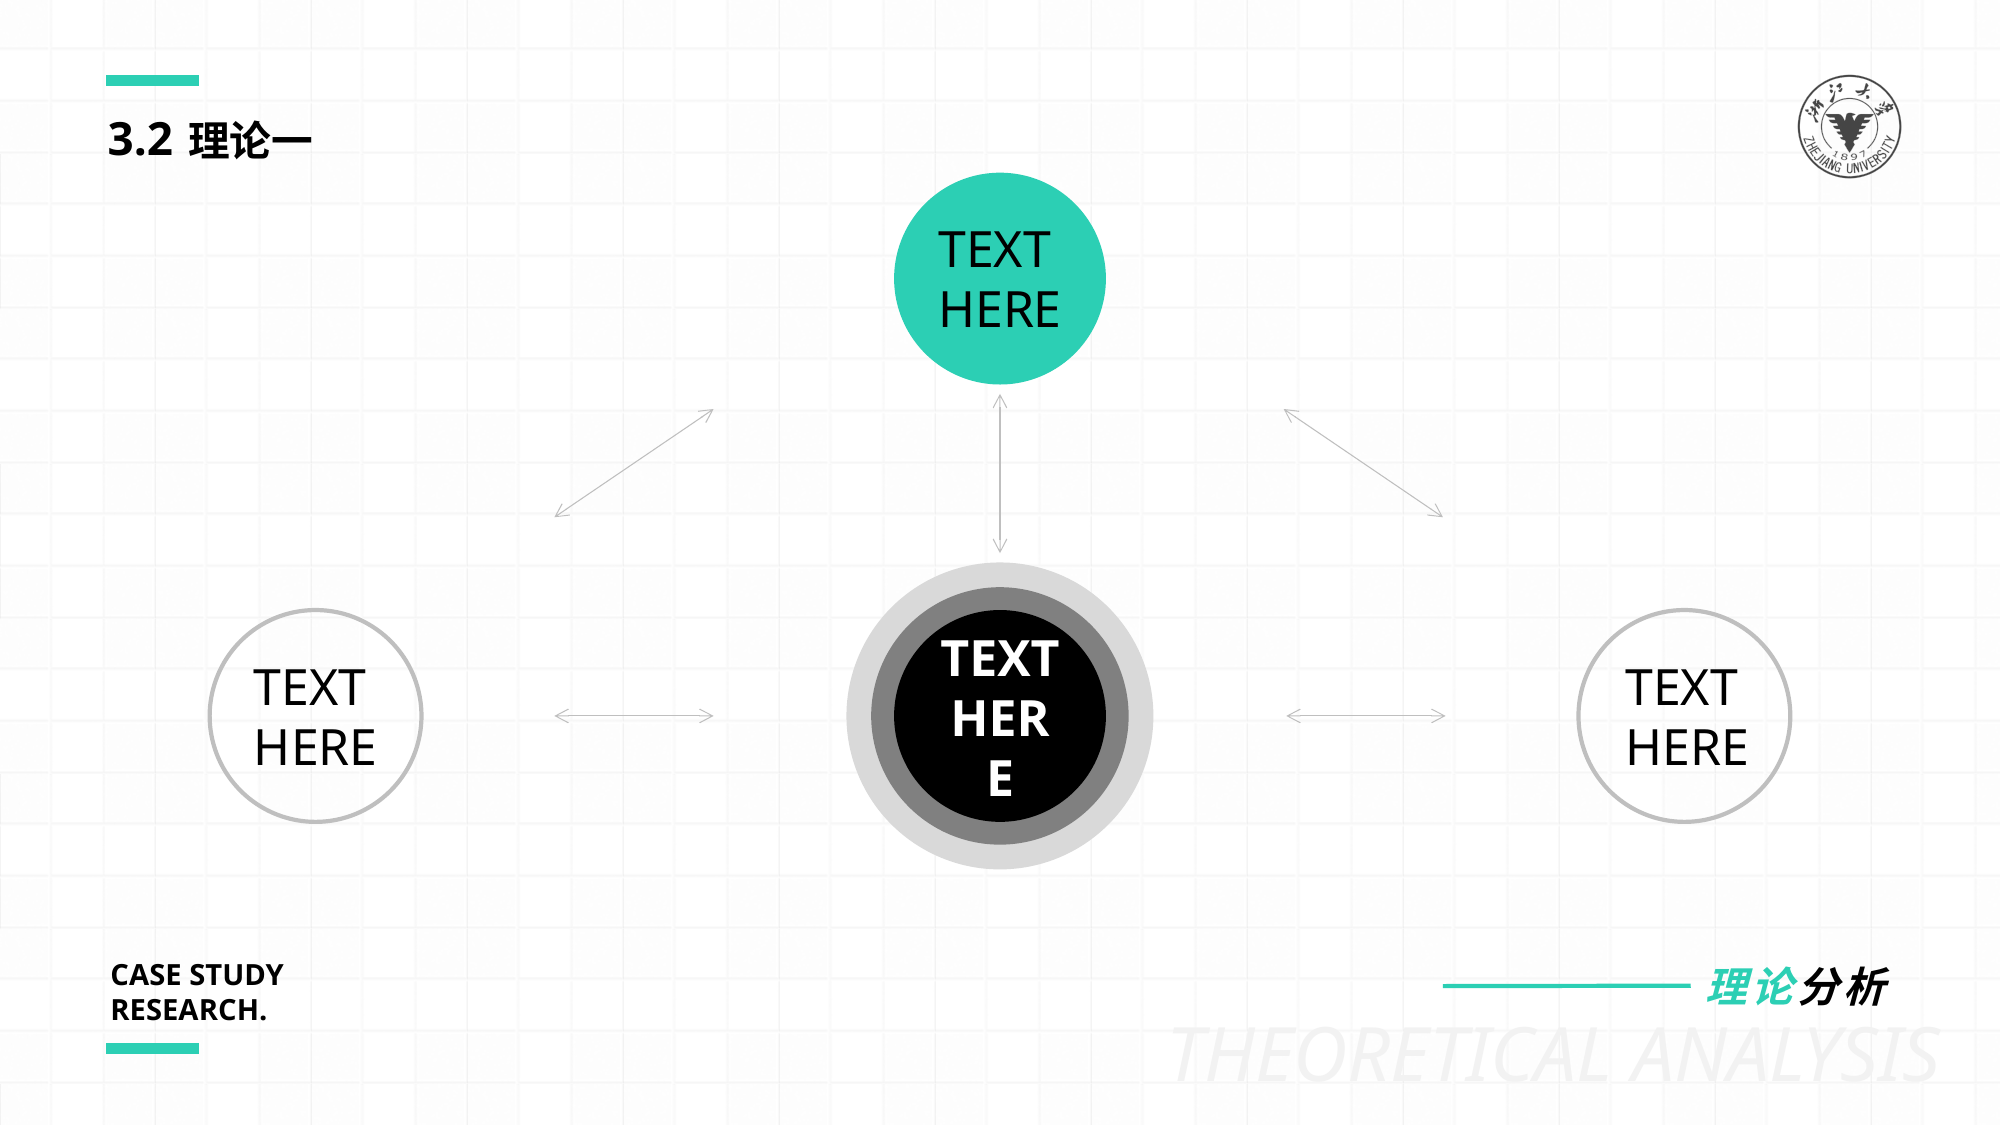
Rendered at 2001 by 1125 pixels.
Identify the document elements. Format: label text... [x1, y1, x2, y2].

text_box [96, 101, 330, 173]
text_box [846, 562, 1154, 870]
text_box TEXT HERE [1610, 647, 1764, 783]
text_box [1577, 609, 1792, 823]
text_box TEXT HERE [923, 210, 1077, 346]
text_box 理论分析 [1690, 953, 1901, 998]
text_box [208, 609, 423, 823]
text_box CASE STUDY RESEARCH. [95, 949, 299, 1034]
text_box [1794, 71, 1905, 182]
text_box THEORETICAL ANALYSIS [1151, 998, 1956, 1104]
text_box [554, 408, 714, 518]
text_box TEXT HERE [239, 647, 393, 783]
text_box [1283, 408, 1443, 518]
text_box [893, 171, 1107, 386]
